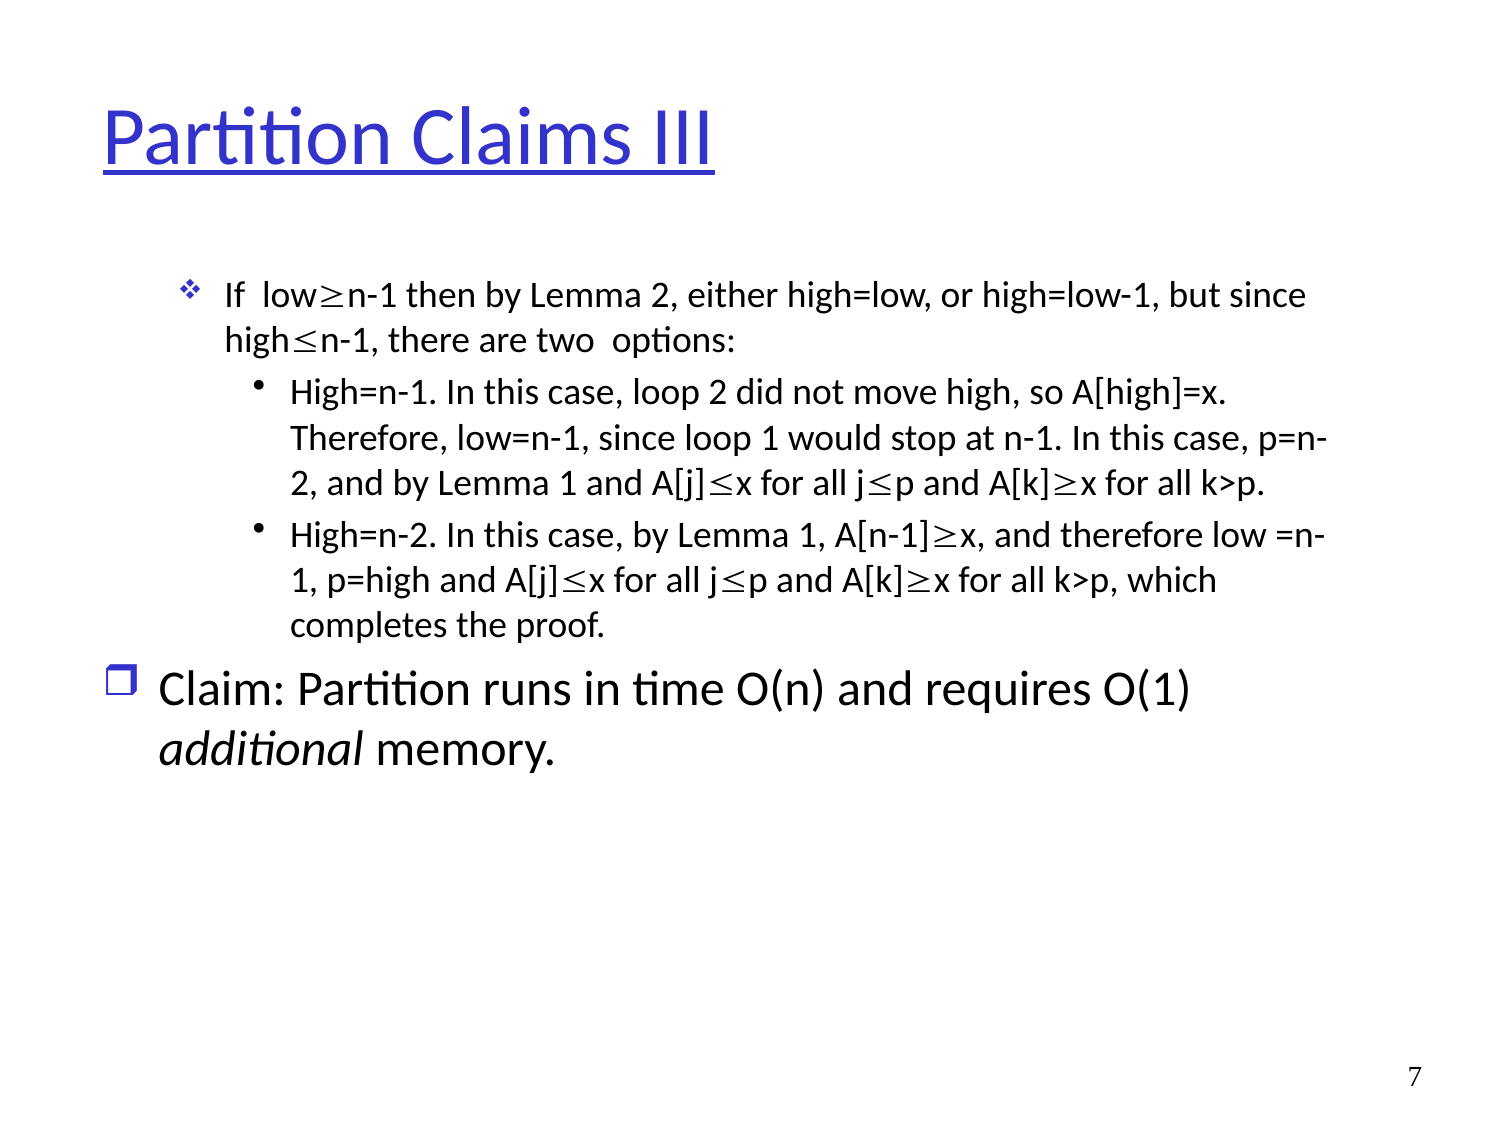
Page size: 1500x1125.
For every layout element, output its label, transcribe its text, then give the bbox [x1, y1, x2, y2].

title Partition Claims III [87, 37, 1363, 225]
list If lown-1 then by Lemma 2, either high=low, or high=low-1, but since highn-1, there are two options: High=n-1. In this case, loop 2 did not move high, so A[high]=x. Therefore, low=n-1, since loop 1 would stop at n-1. In this case, p=n-2, and by Lemma 1 and A[j]x for all jp and A[k]x for all k>p. High=n-2. In this case, by Lemma 1, A[n-1]x, and therefore low =n-1, p=high and A[j]x for all jp and A[k]x for all k>p, which completes the proof. Claim: Partition runs in time O(n) and requires O(1) additional memory. [87, 262, 1363, 1025]
slide_number 7 [1362, 1050, 1438, 1125]
